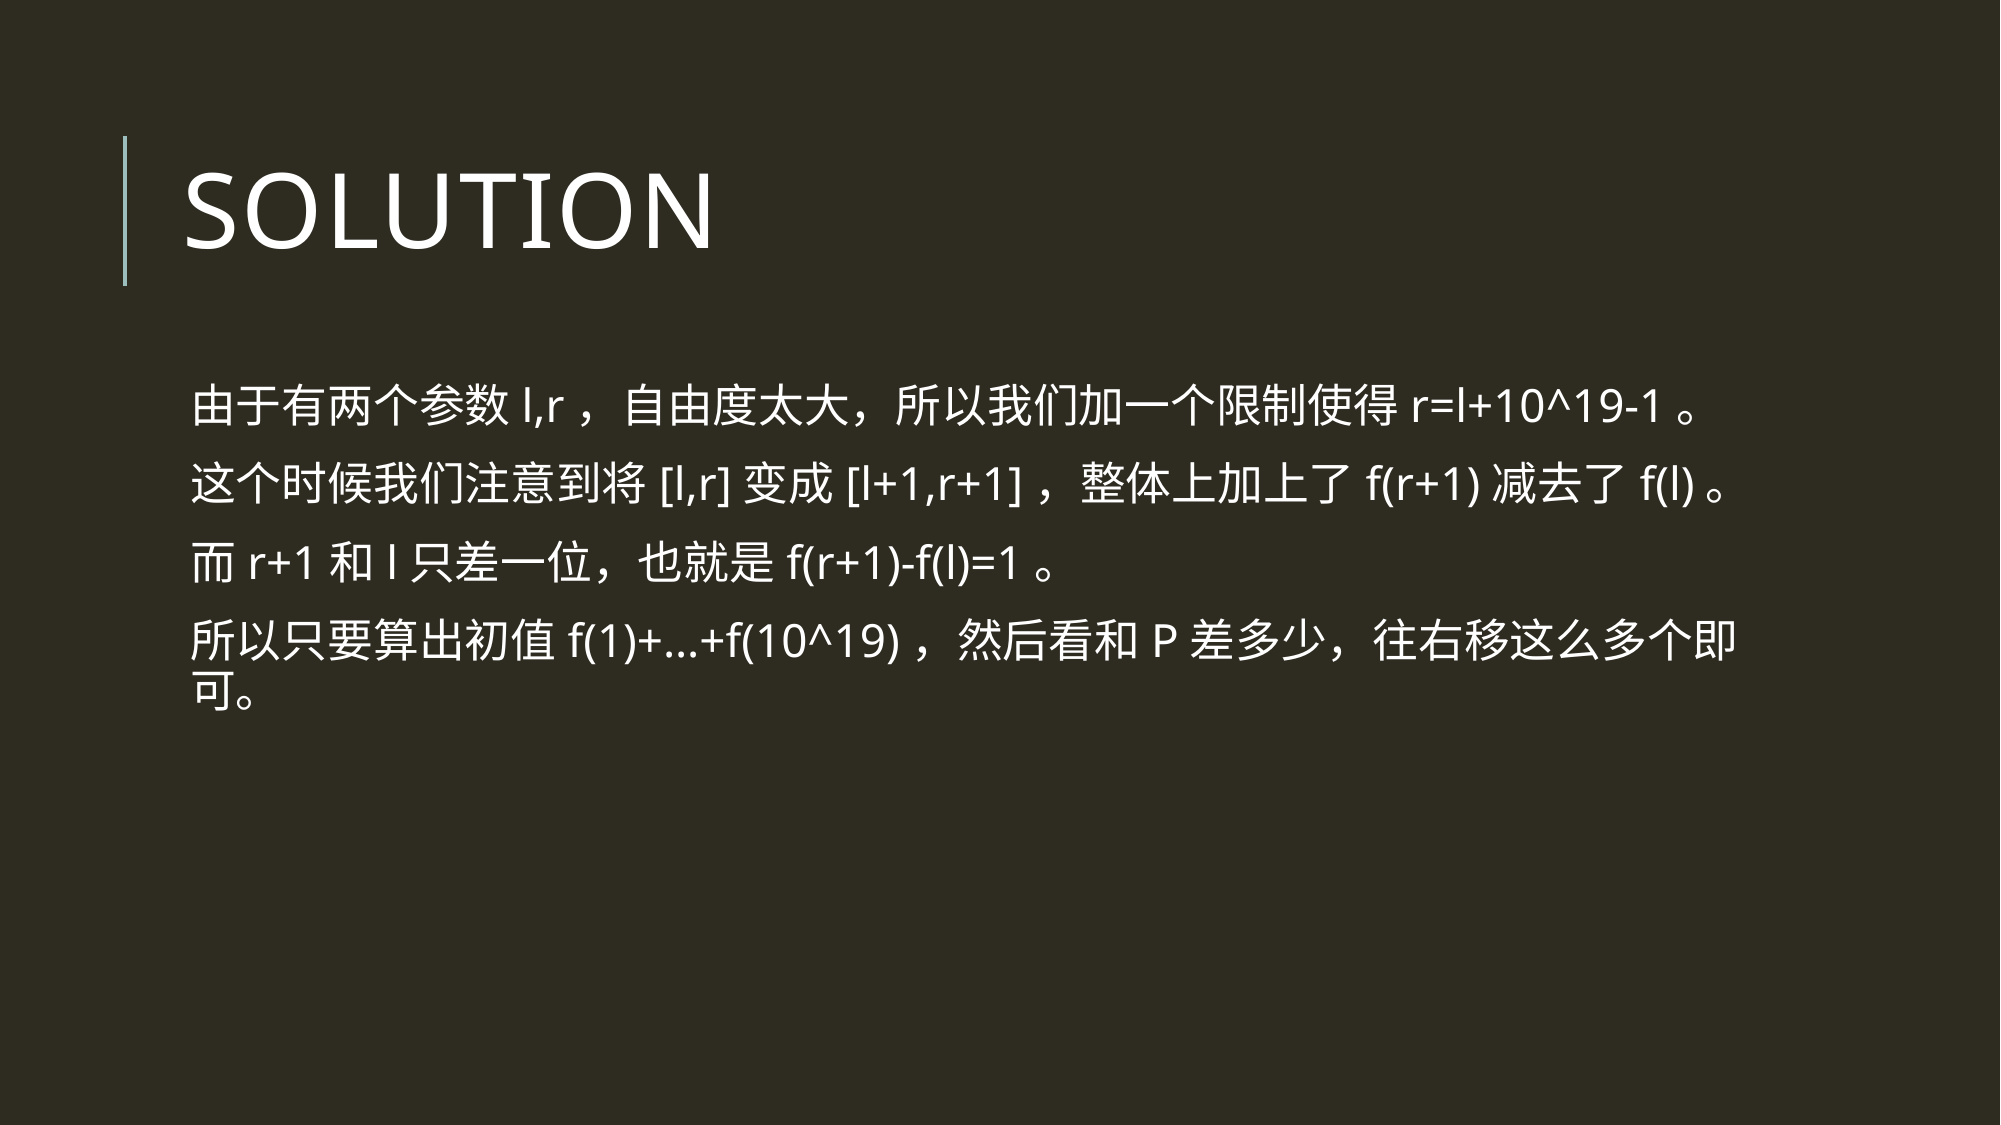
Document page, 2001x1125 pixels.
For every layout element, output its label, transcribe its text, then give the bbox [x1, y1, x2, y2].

title Solution [168, 96, 1763, 342]
list 由于有两个参数l,r，自由度太大，所以我们加一个限制使得r=l+10^19-1。 这个时候我们注意到将[l,r]变成[l+1,r+1]，整体上加上了f(r+1)减去了f(l)。 而r+1和l只差一位，也就是f(r+1)-f(l)=1。 所以只要算出初值f(1)+…+f(10^19)，然后看和P差多少，往右移这么多个即可。 [168, 375, 1763, 1035]
